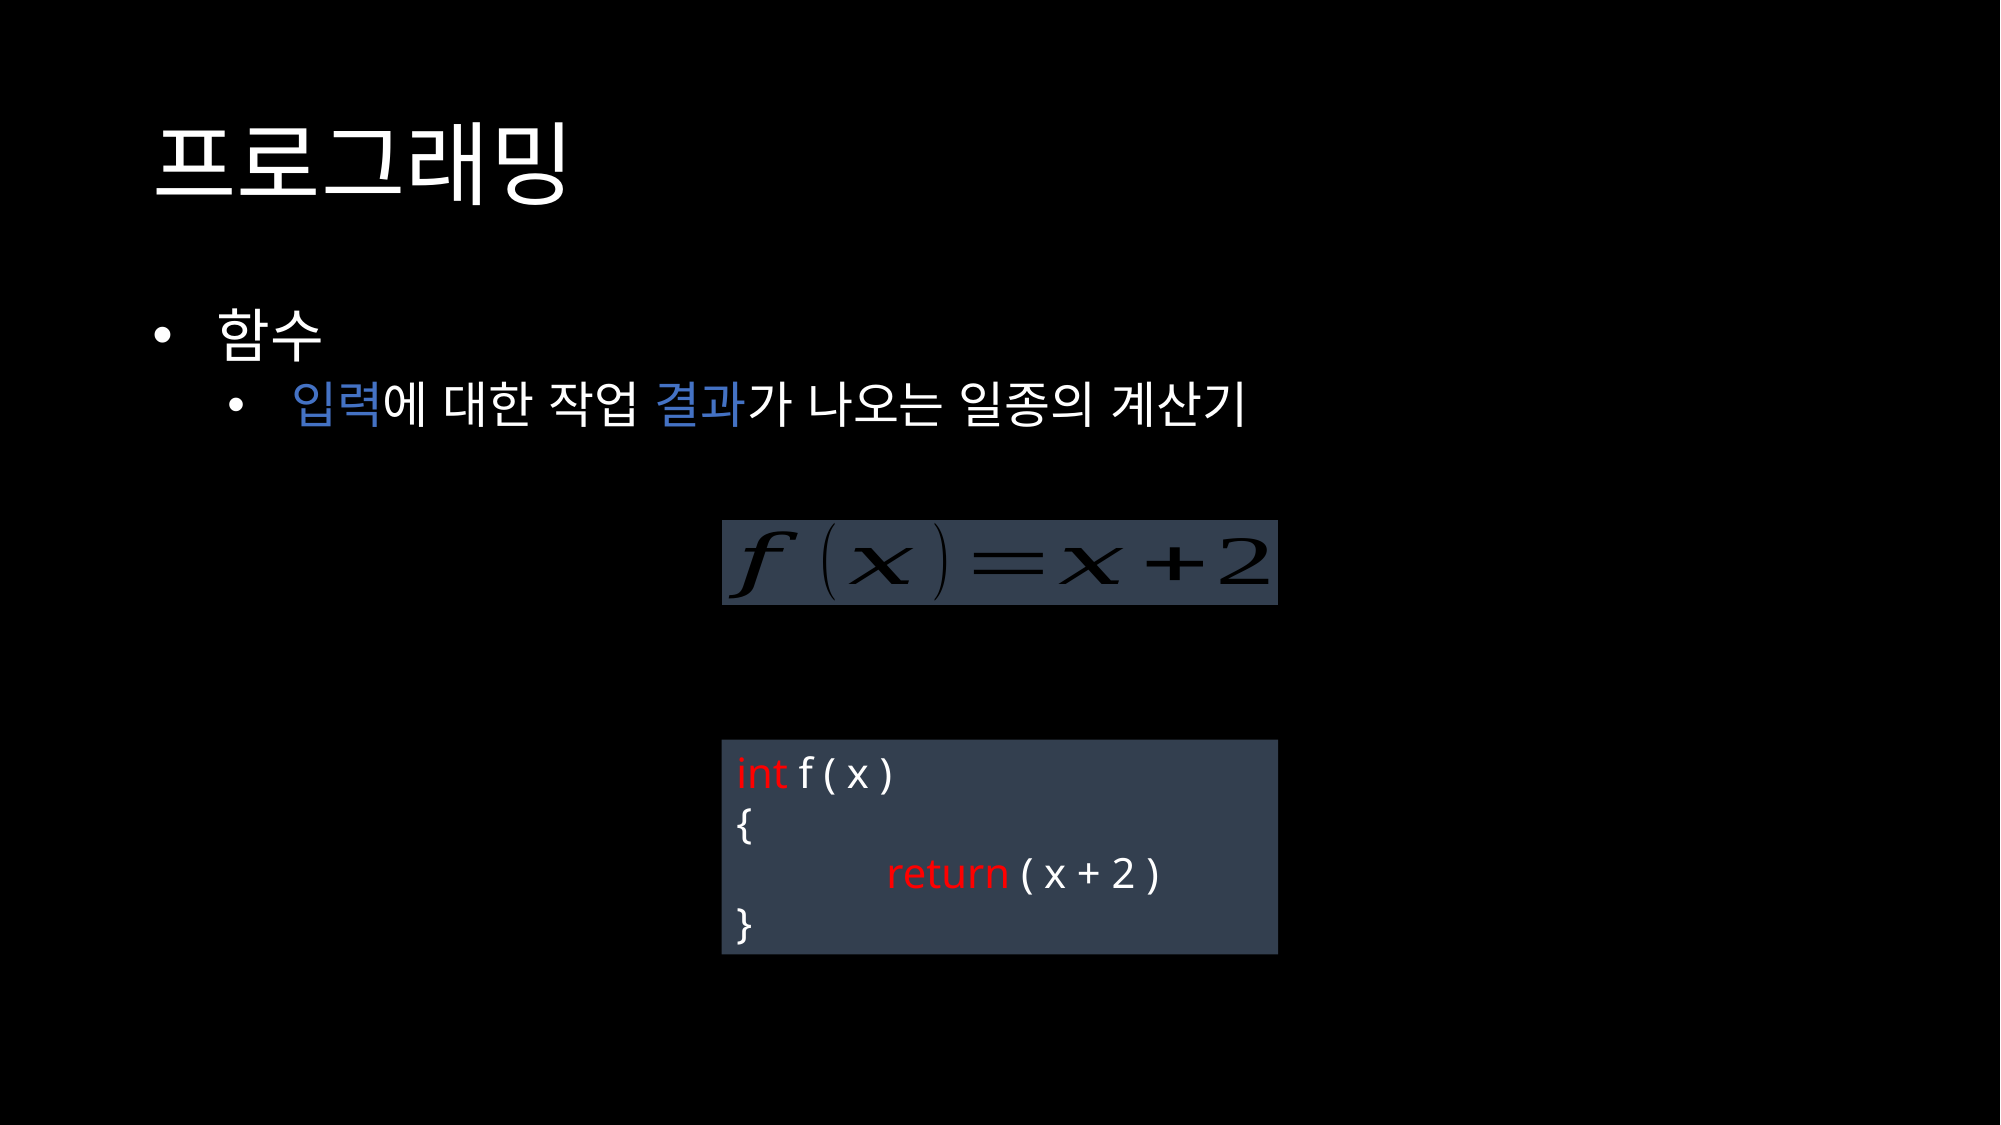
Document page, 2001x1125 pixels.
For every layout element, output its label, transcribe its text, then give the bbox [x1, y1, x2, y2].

text_box int f ( x ) { return ( x + 2 ) } [721, 739, 1279, 955]
list 함수 입력에 대한 작업 결과가 나오는 일종의 계산기 [137, 299, 1863, 1014]
title 프로그래밍 [137, 59, 1863, 278]
